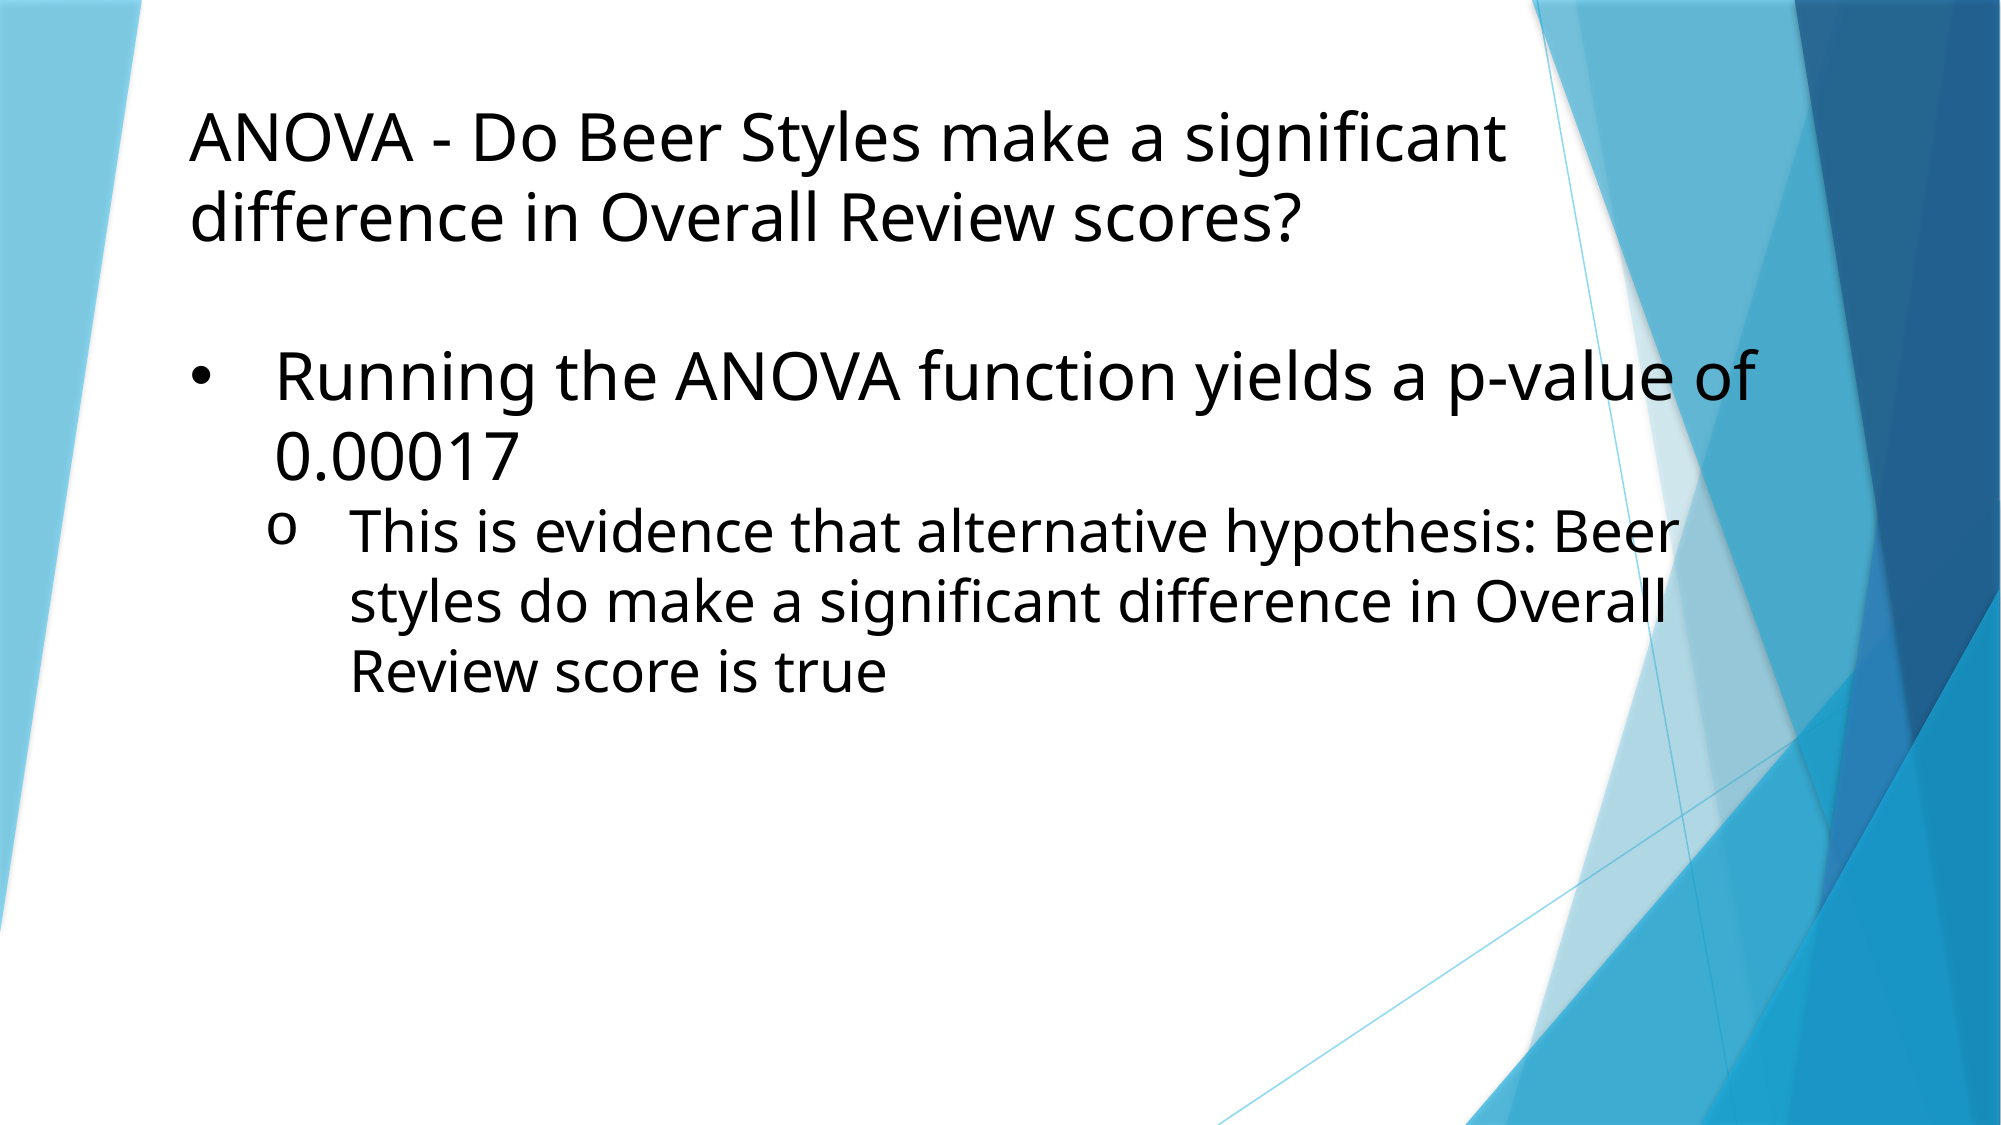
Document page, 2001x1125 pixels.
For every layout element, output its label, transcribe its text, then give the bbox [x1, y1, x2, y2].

text_box ANOVA - Do Beer Styles make a significant difference in Overall Review scores? Running the ANOVA function yields a p-value of 0.00017 This is evidence that alternative hypothesis: Beer styles do make a significant difference in Overall Review score is true [174, 86, 1830, 872]
